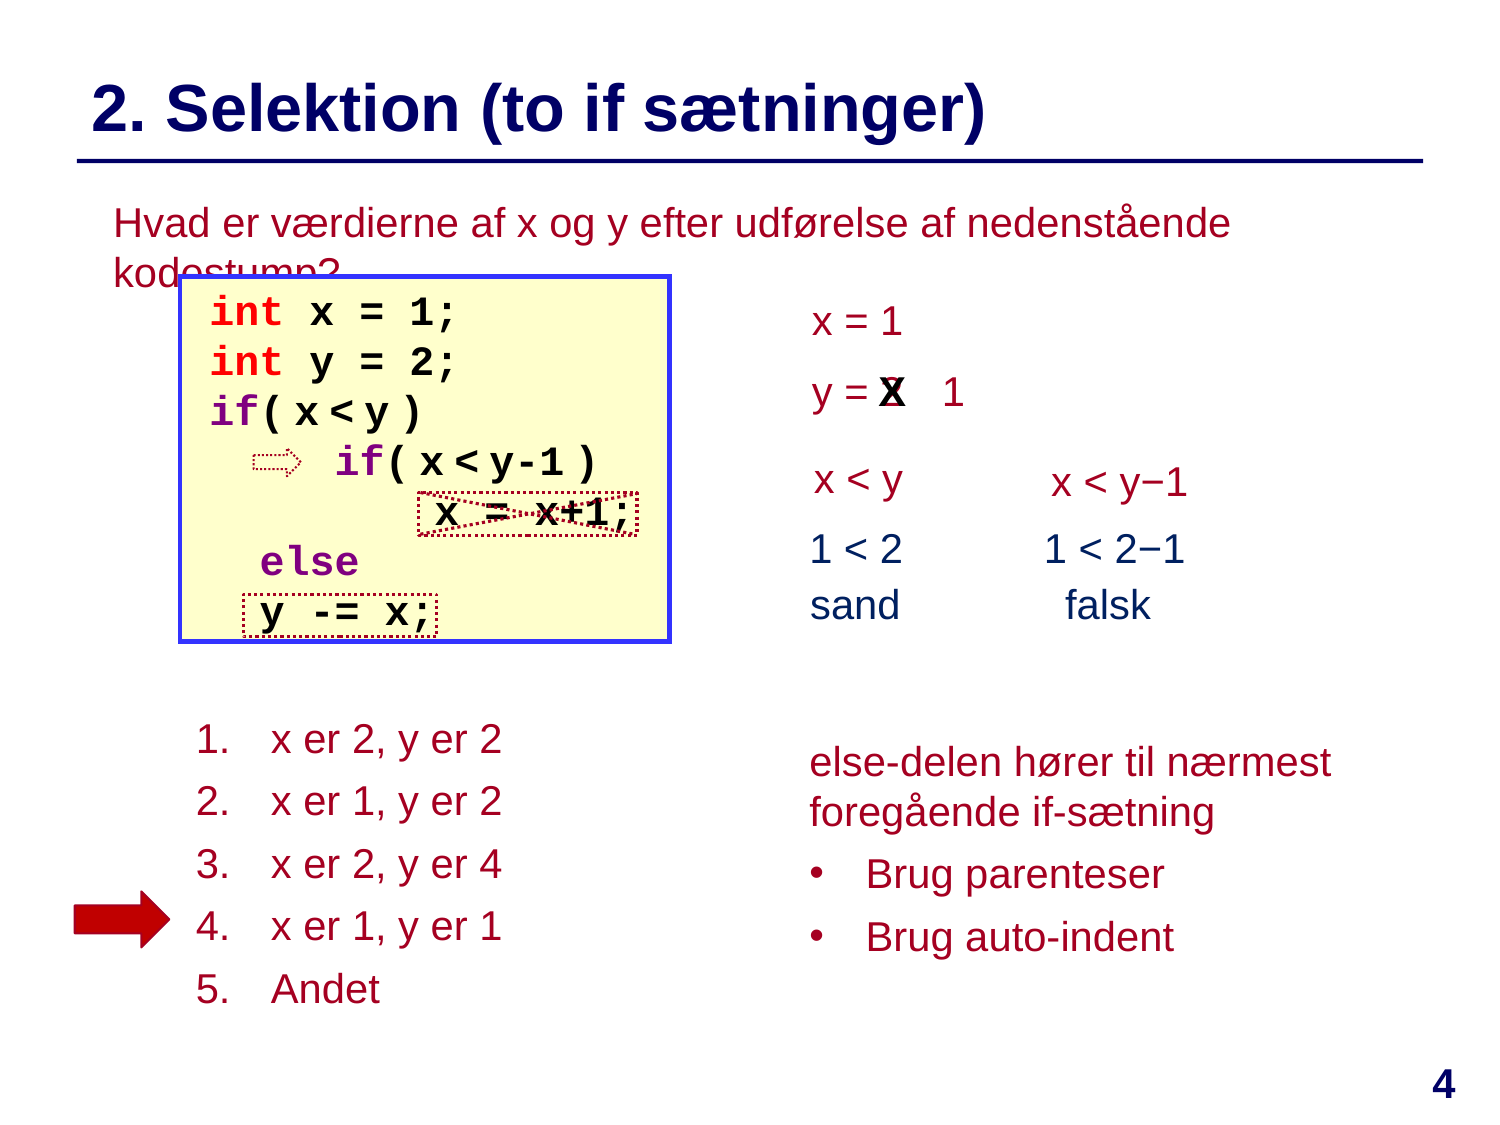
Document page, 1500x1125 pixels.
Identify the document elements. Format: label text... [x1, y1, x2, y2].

text_box 1 < 2−1 [1029, 514, 1228, 580]
text_box x < y−1 [1036, 447, 1238, 513]
text_box y = 2 [797, 357, 863, 423]
text_box x er 2, y er 2 x er 1, y er 2 x er 2, y er 4 x er 1, y er 1 Andet [181, 704, 518, 1020]
text_box X [863, 357, 923, 423]
text_box else-delen hører til nærmest foregående if-sætning Brug parenteser Brug auto-indent [794, 727, 1364, 968]
title 2. Selektion (to if sætninger) [76, 54, 1483, 155]
text_box x < y [798, 444, 928, 510]
text_box [74, 891, 170, 948]
text_box 4 [1387, 1049, 1500, 1125]
text_box [243, 594, 437, 637]
text_box int x = 1; int y = 2; if( x < y ) if( x < y-1 ) x = x+1; else y -= x; [179, 276, 670, 642]
text_box 1 [927, 357, 987, 423]
text_box Hvad er værdierne af x og y efter udførelse af nedenstående kodestump? [98, 188, 1483, 304]
text_box falsk [1038, 570, 1179, 636]
text_box [253, 448, 301, 477]
text_box x = 1 [797, 286, 923, 352]
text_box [418, 492, 638, 536]
text_box 1 < 2 [794, 514, 935, 580]
text_box sand [795, 570, 936, 636]
